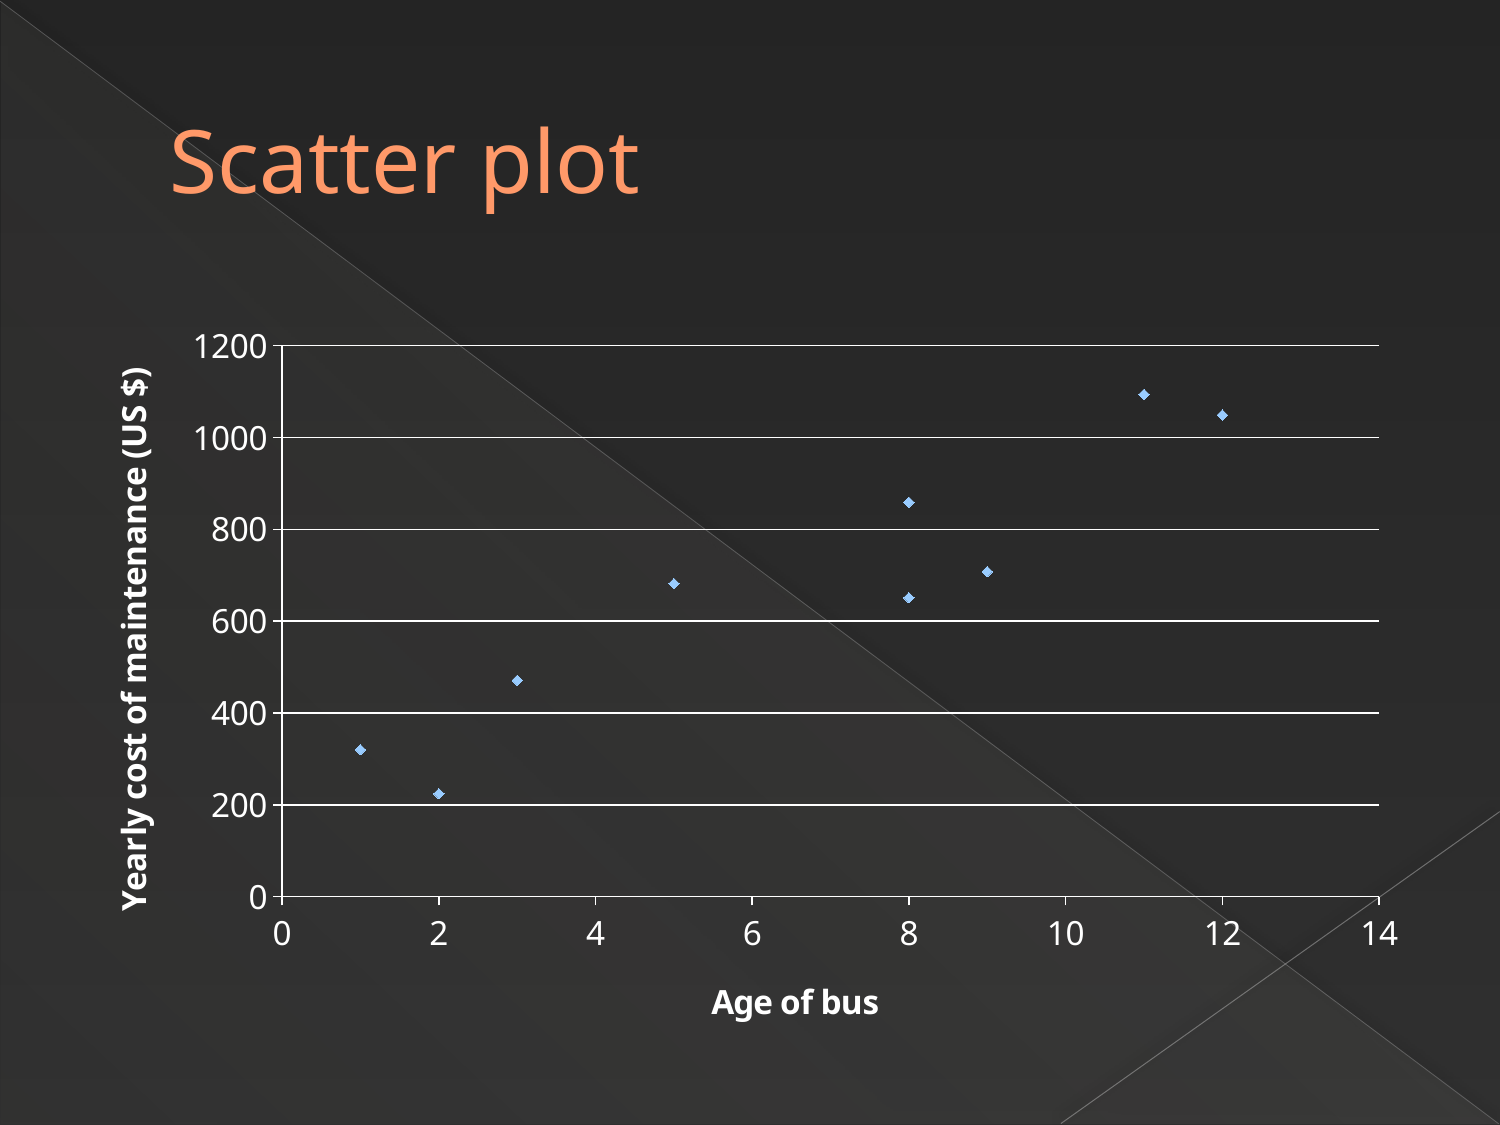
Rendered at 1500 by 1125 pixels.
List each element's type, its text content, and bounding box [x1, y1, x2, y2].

chart [74, 308, 1426, 1060]
title Scatter plot [75, 43, 1425, 274]
